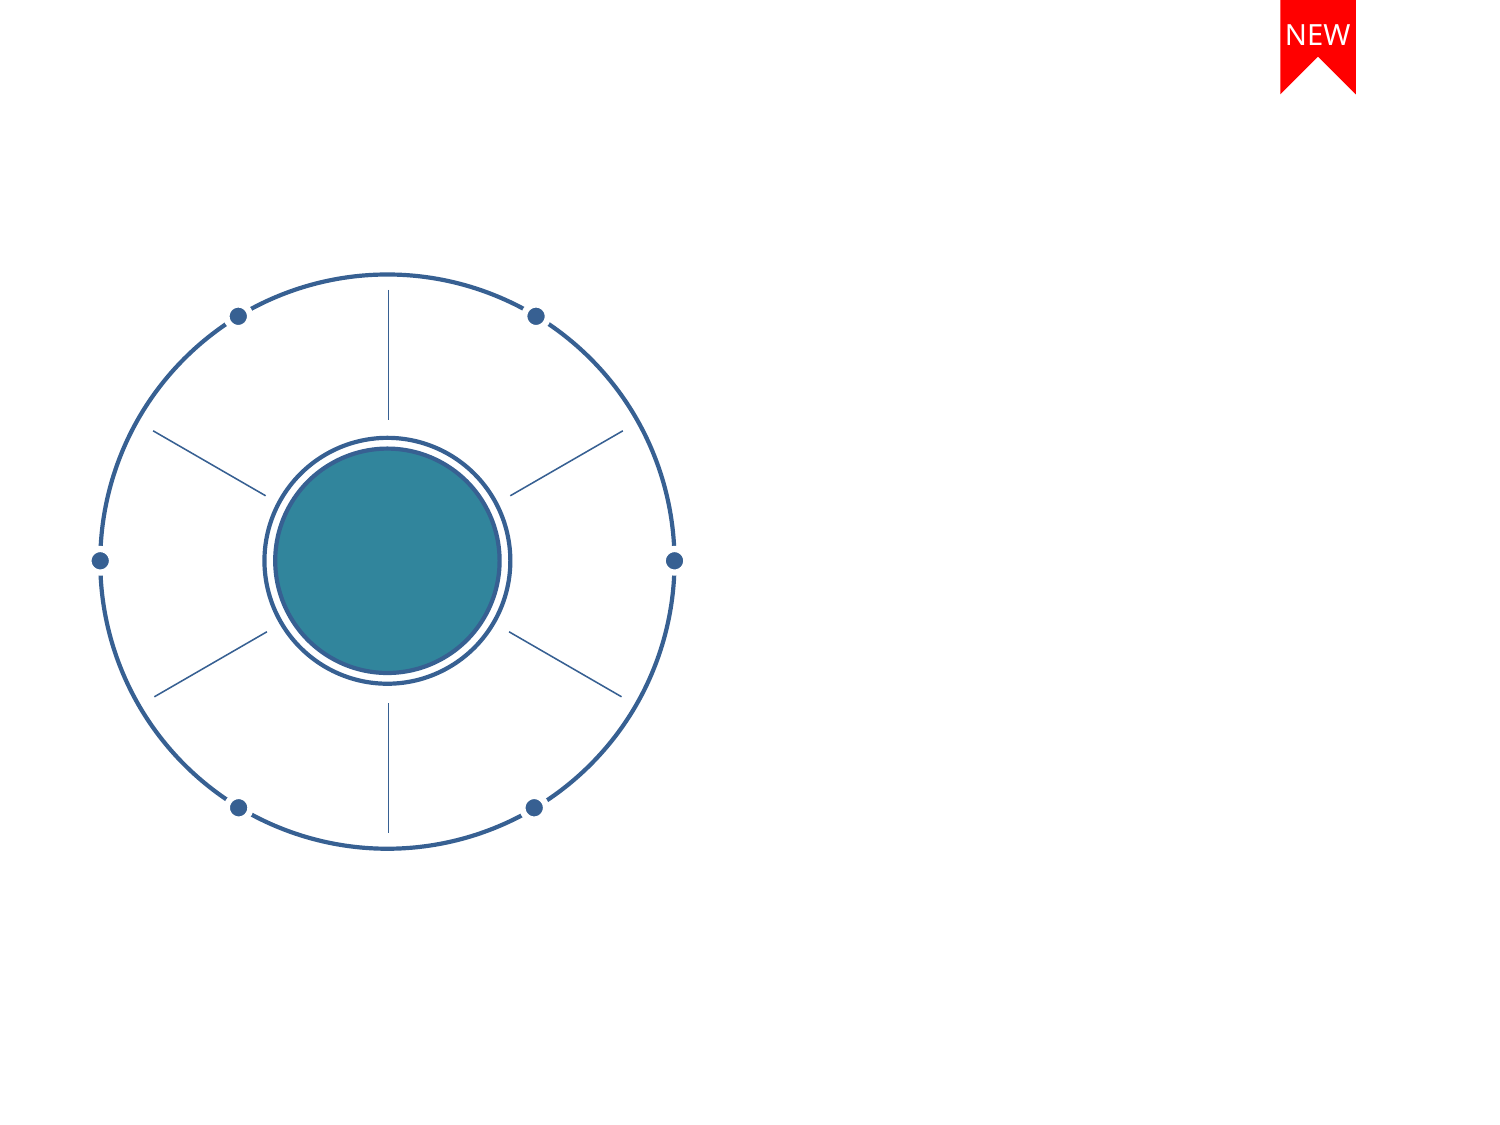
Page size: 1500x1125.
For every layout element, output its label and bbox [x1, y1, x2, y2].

text_box [86, 548, 94, 574]
text_box [100, 274, 675, 849]
text_box [679, 547, 689, 574]
text_box [1269, 0, 1367, 95]
